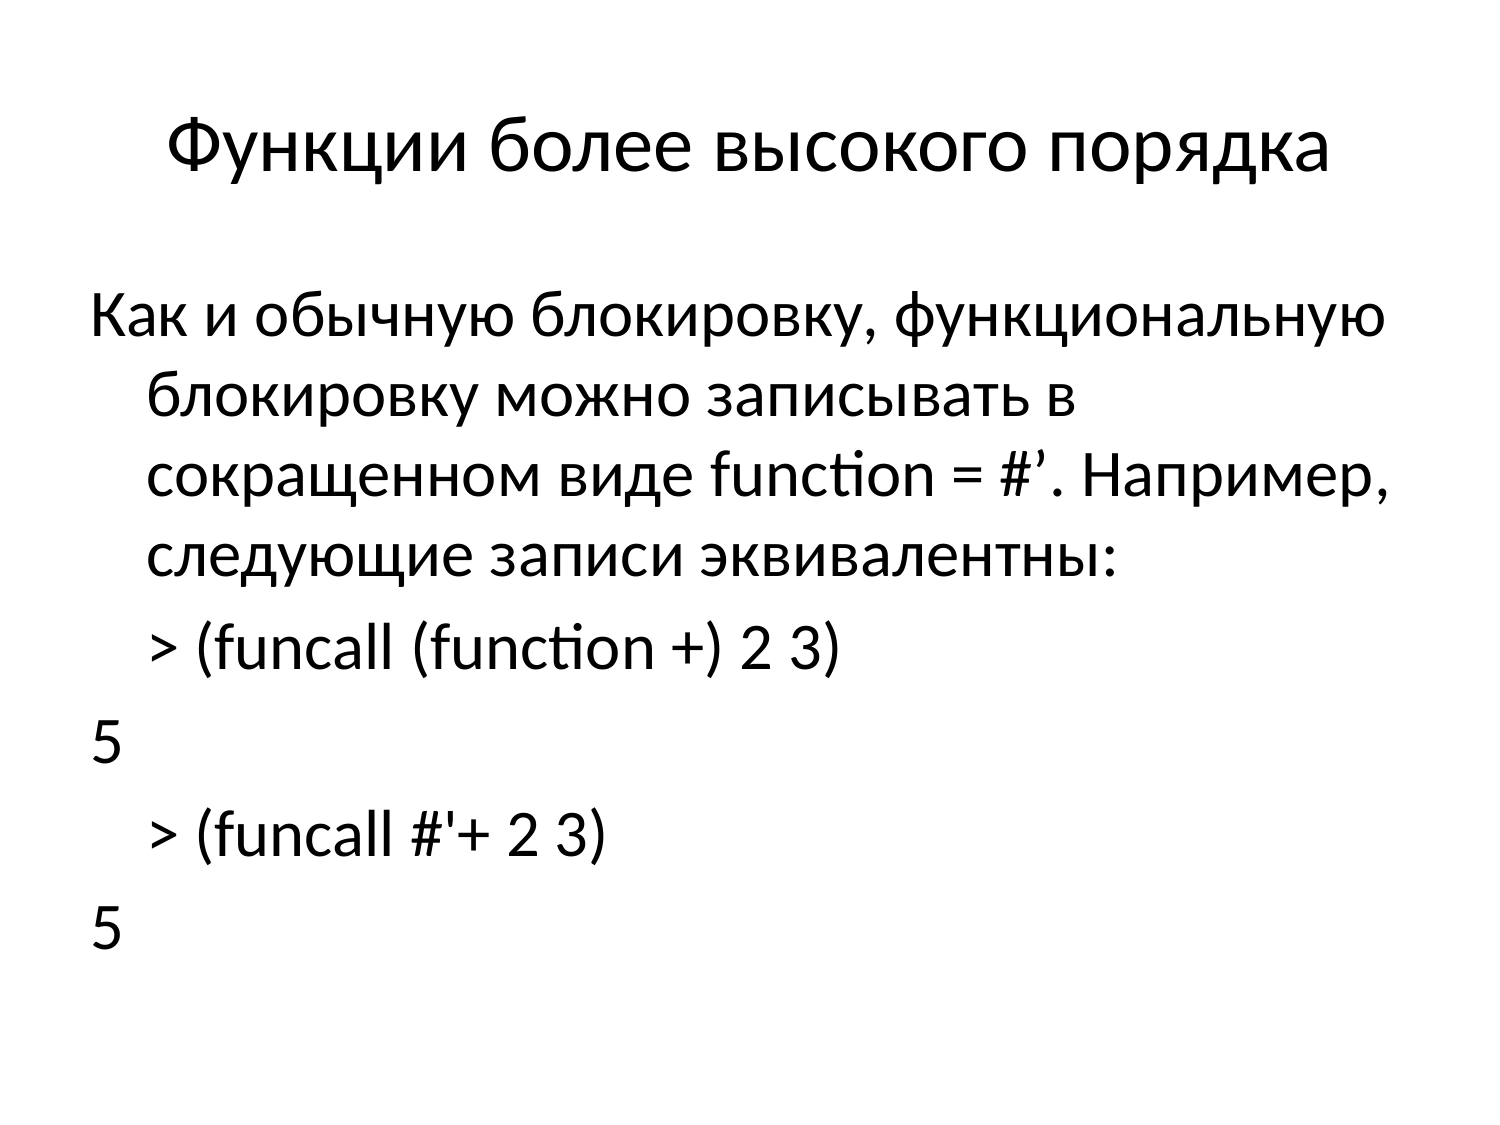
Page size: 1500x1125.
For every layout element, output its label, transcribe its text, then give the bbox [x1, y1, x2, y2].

title Функции более высокого порядка [75, 45, 1425, 233]
list Как и обычную блокировку, функциональную блокировку можно записывать в сокращенном виде function = #’. Например, следующие записи эквивалентны: > (funcall (function +) 2 3) 5 > (funcall #'+ 2 3) 5 [75, 262, 1425, 1005]
